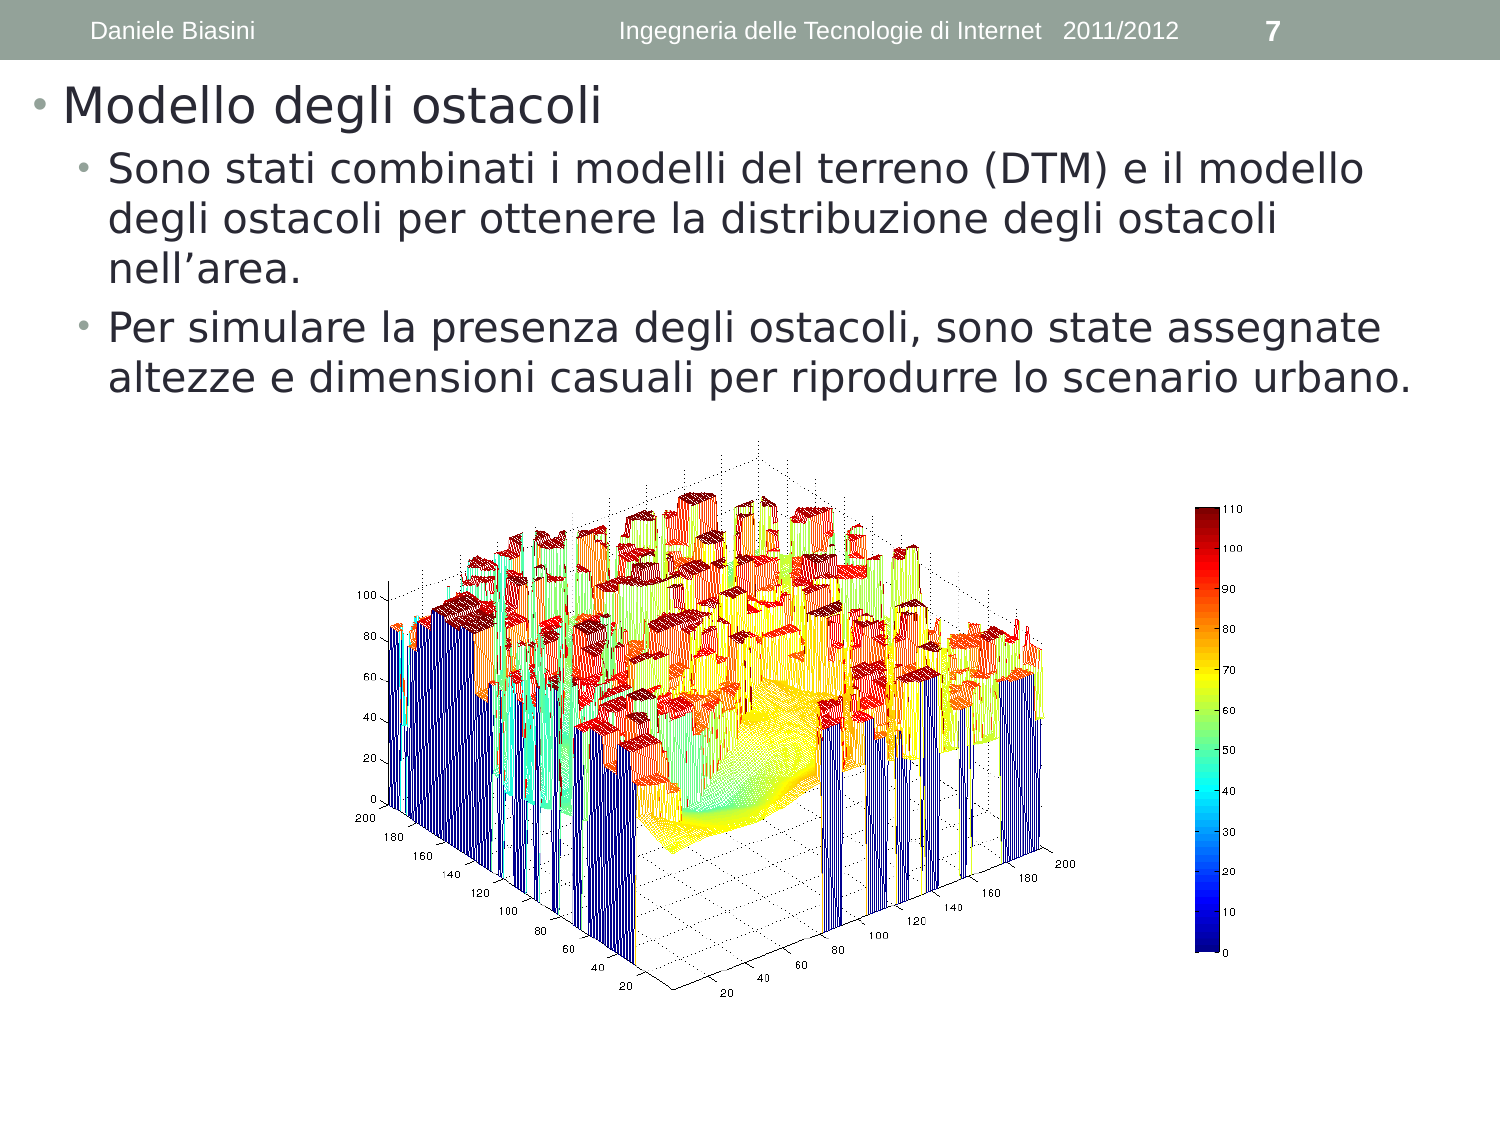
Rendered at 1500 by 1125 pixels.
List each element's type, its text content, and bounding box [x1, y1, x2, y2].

list Modello degli ostacoli Sono stati combinati i modelli del terreno (DTM) e il modello degli ostacoli per ottenere la distribuzione degli ostacoli nell’area. Per simulare la presenza degli ostacoli, sono state assegnate altezze e dimensioni casuali per riprodurre lo scenario urbano. [17, 66, 1483, 1106]
footer Ingegneria delle Tecnologie di Internet 2011/2012 [562, 3, 1238, 57]
picture [348, 390, 1247, 1067]
slide_number 7 [1250, 3, 1425, 57]
slide_number Daniele Biasini [75, 3, 550, 57]
